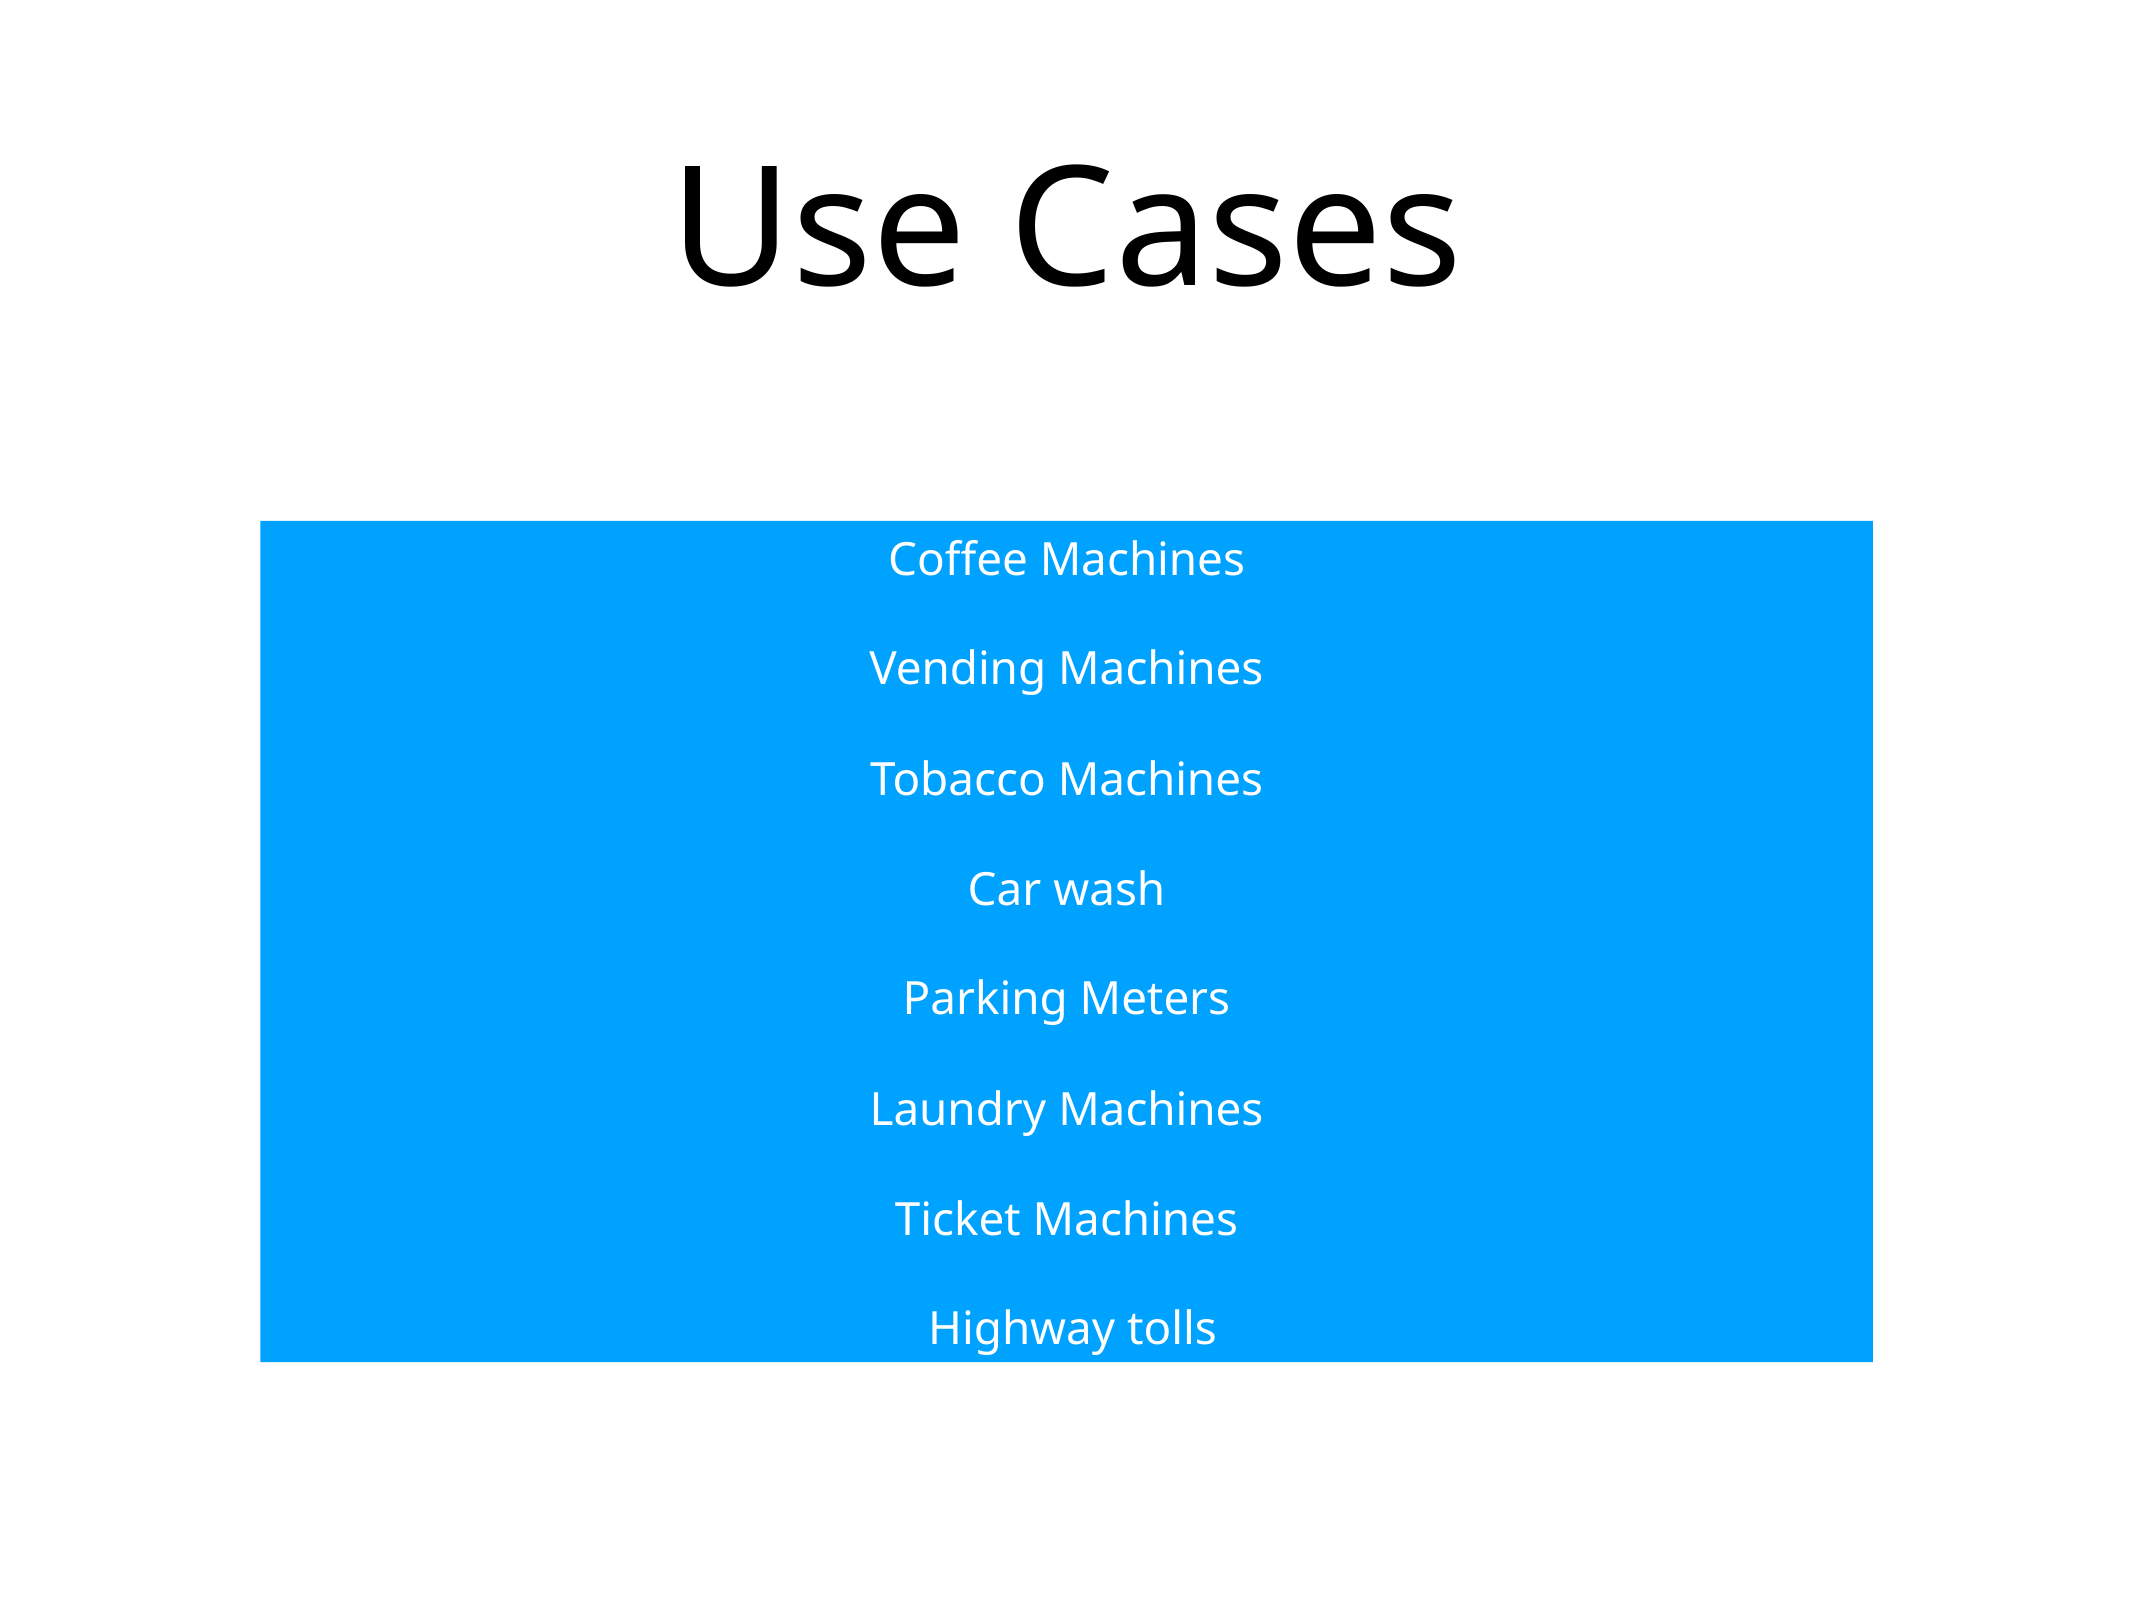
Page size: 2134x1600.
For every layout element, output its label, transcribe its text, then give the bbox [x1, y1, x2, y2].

text_box Coffee Machines Vending Machines Tobacco Machines Car wash Parking Meters Laundry Machines Ticket Machines Highway tolls [260, 520, 1873, 1363]
title Use Cases [155, 41, 1978, 397]
